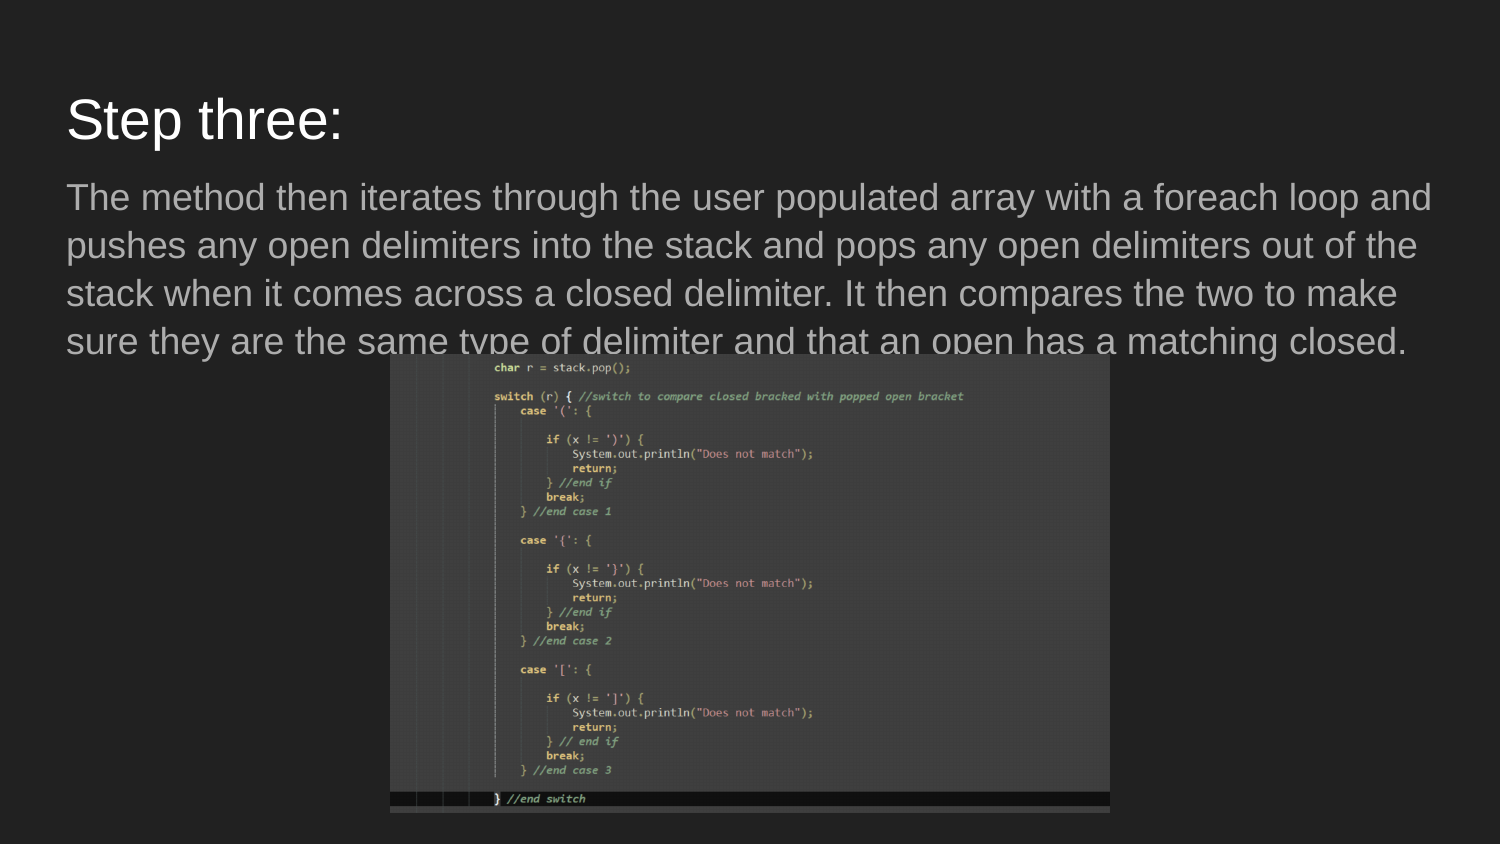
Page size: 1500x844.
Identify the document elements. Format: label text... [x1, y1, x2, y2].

picture [390, 354, 1110, 813]
list The method then iterates through the user populated array with a foreach loop and pushes any open delimiters into the stack and pops any open delimiters out of the stack when it comes across a closed delimiter. It then compares the two to make sure they are the same type of delimiter and that an open has a matching closed. [51, 154, 1449, 427]
title Step three: [51, 72, 1449, 154]
